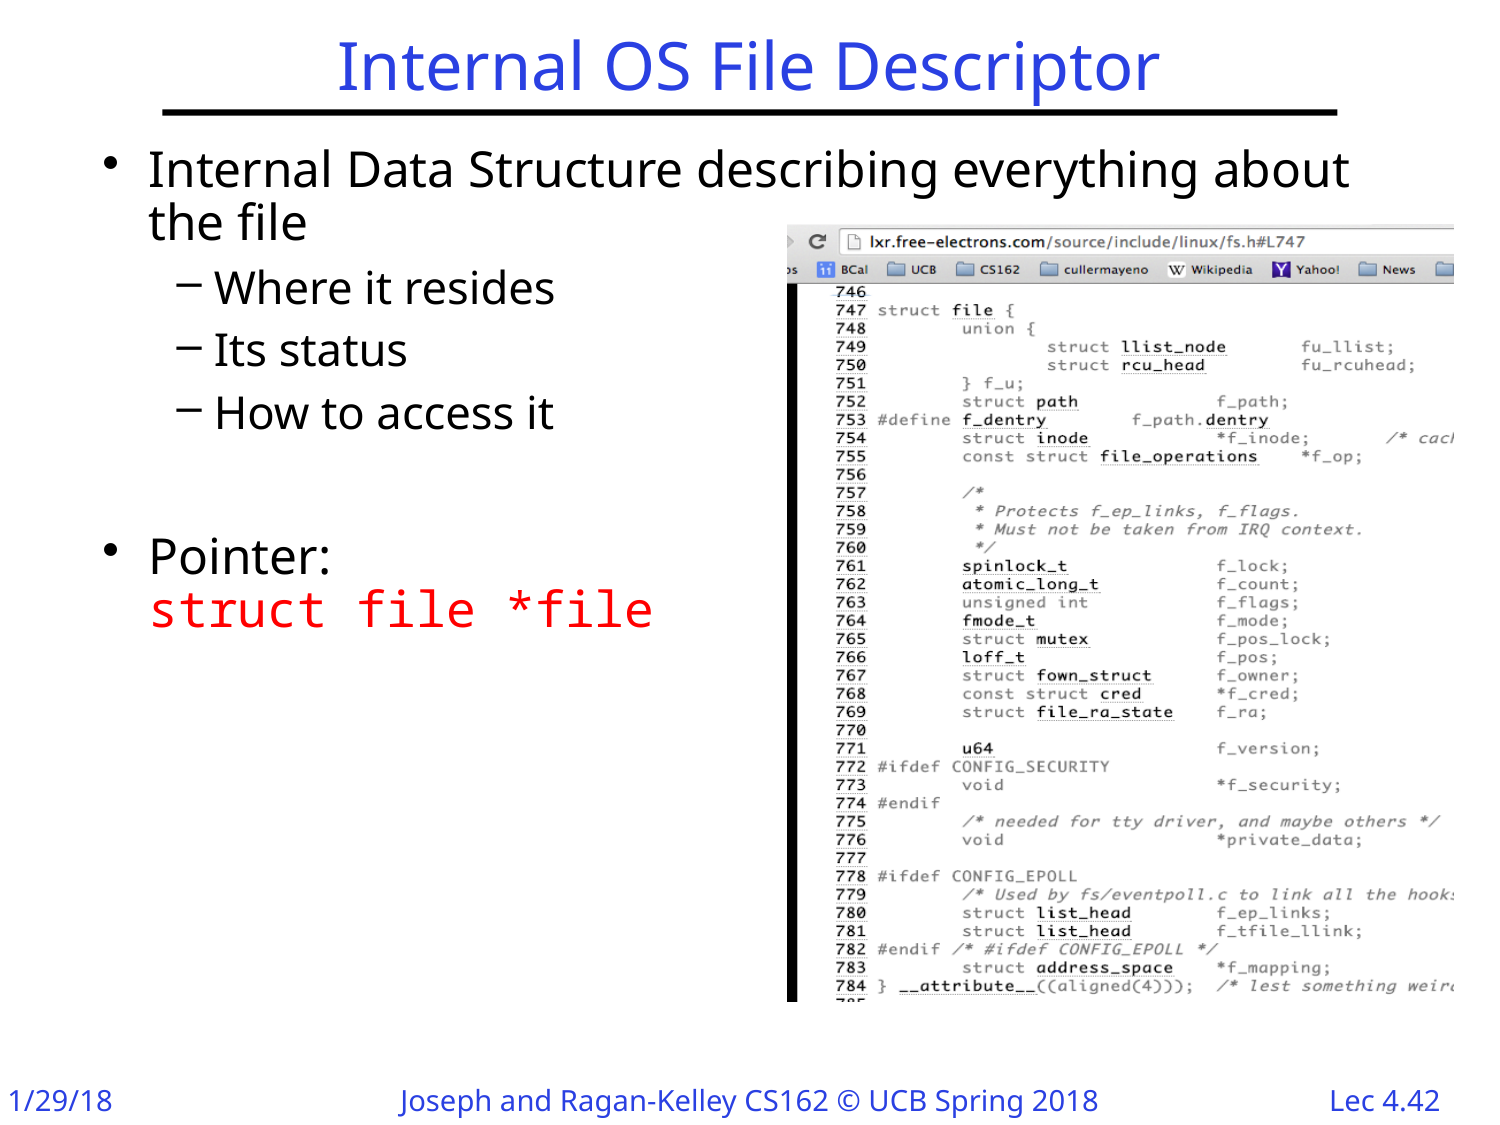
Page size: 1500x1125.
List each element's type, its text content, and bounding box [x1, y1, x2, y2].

picture [787, 224, 1454, 1002]
list Internal Data Structure describing everything about the file Where it resides Its status How to access it Pointer: struct file *file [87, 137, 1438, 650]
title Internal OS File Descriptor [162, 24, 1338, 113]
